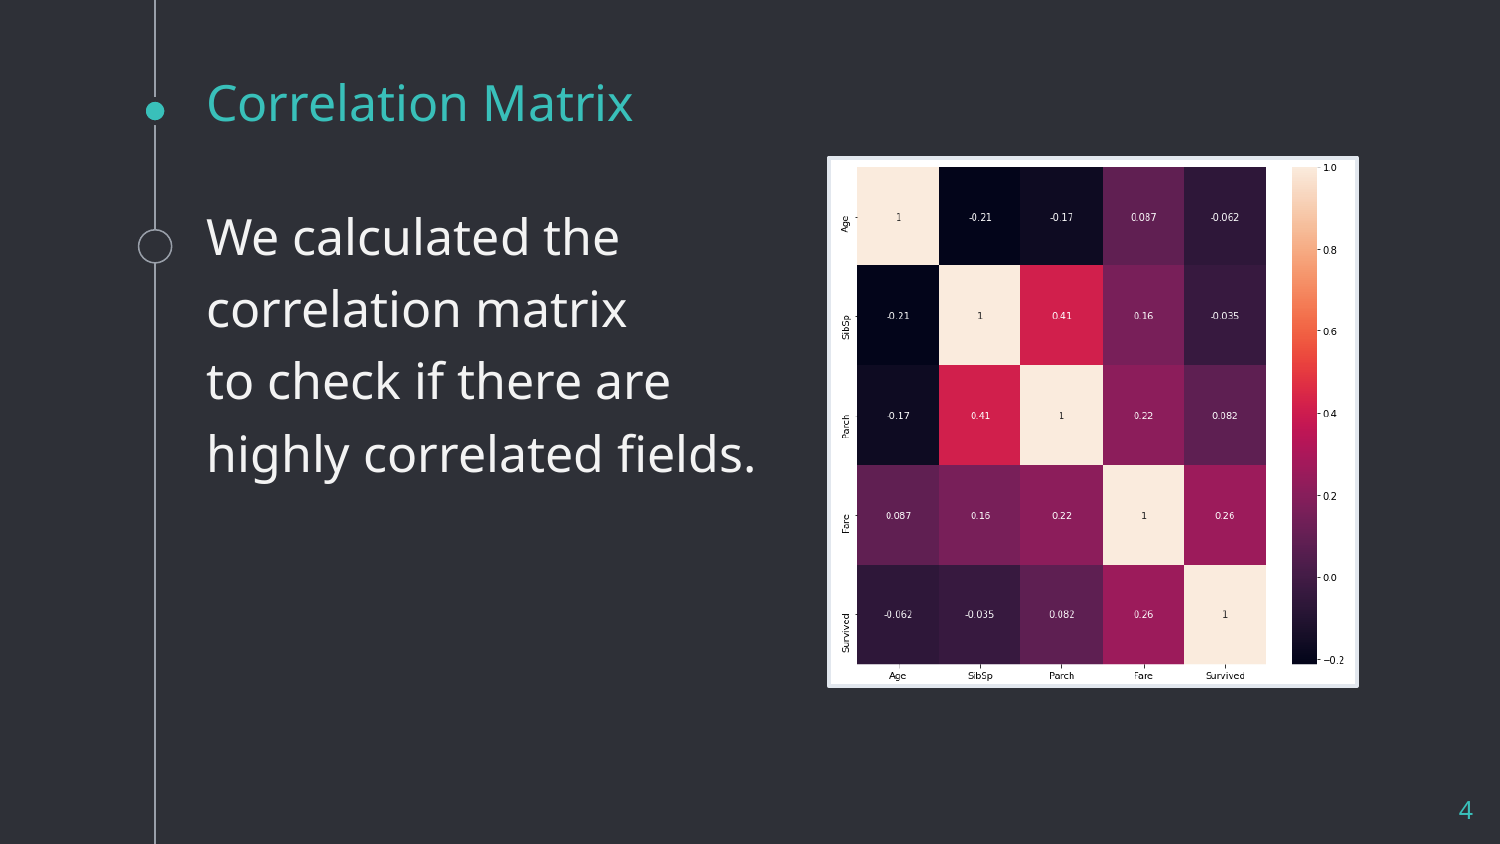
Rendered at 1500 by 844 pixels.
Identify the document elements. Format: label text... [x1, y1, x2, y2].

slide_number 4 [1398, 779, 1489, 832]
list We calculated the correlation matrix to check if there are highly correlated fields. [191, 189, 1317, 802]
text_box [828, 157, 1358, 687]
title Correlation Matrix [191, 90, 1317, 147]
